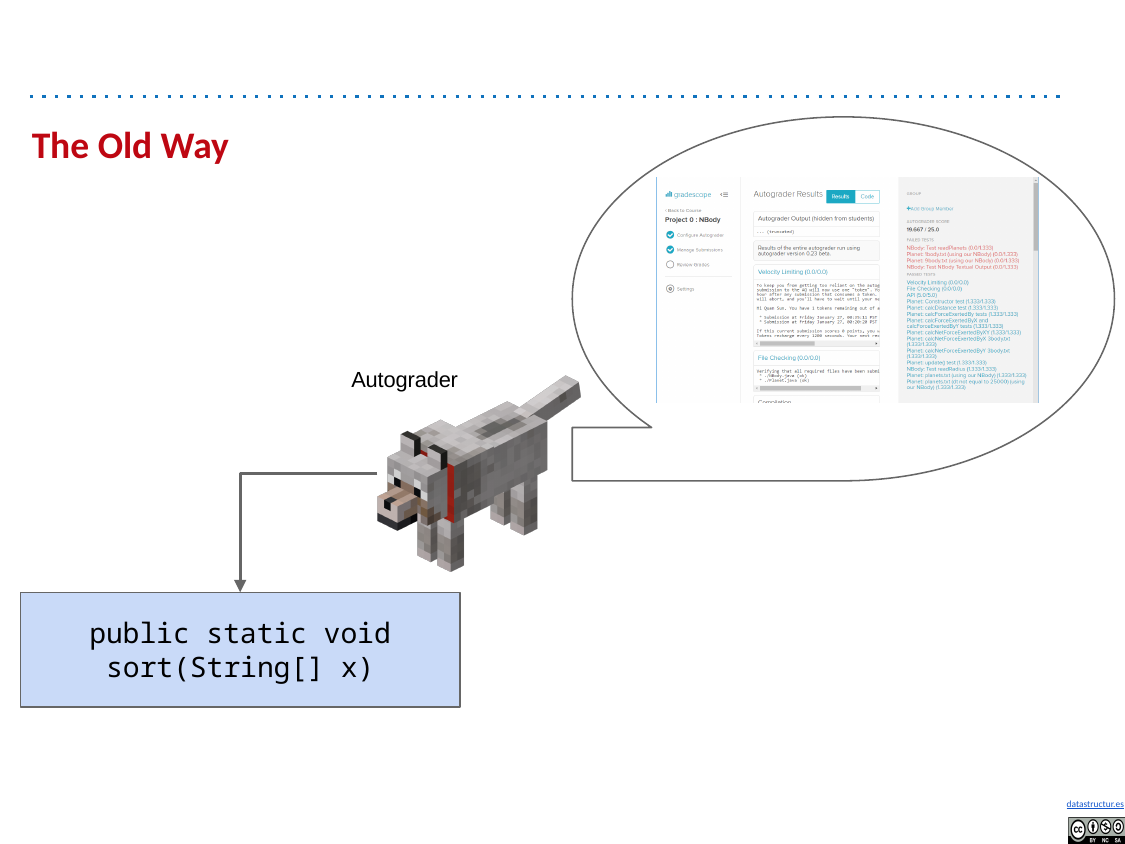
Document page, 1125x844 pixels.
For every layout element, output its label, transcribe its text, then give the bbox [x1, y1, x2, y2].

text_box public static void sort(String[] x) [20, 592, 460, 707]
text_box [240, 473, 378, 593]
text_box Autograder [340, 354, 481, 416]
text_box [572, 116, 1115, 482]
picture [1068, 817, 1125, 844]
picture [377, 375, 581, 572]
title The Old Way [20, 116, 570, 178]
